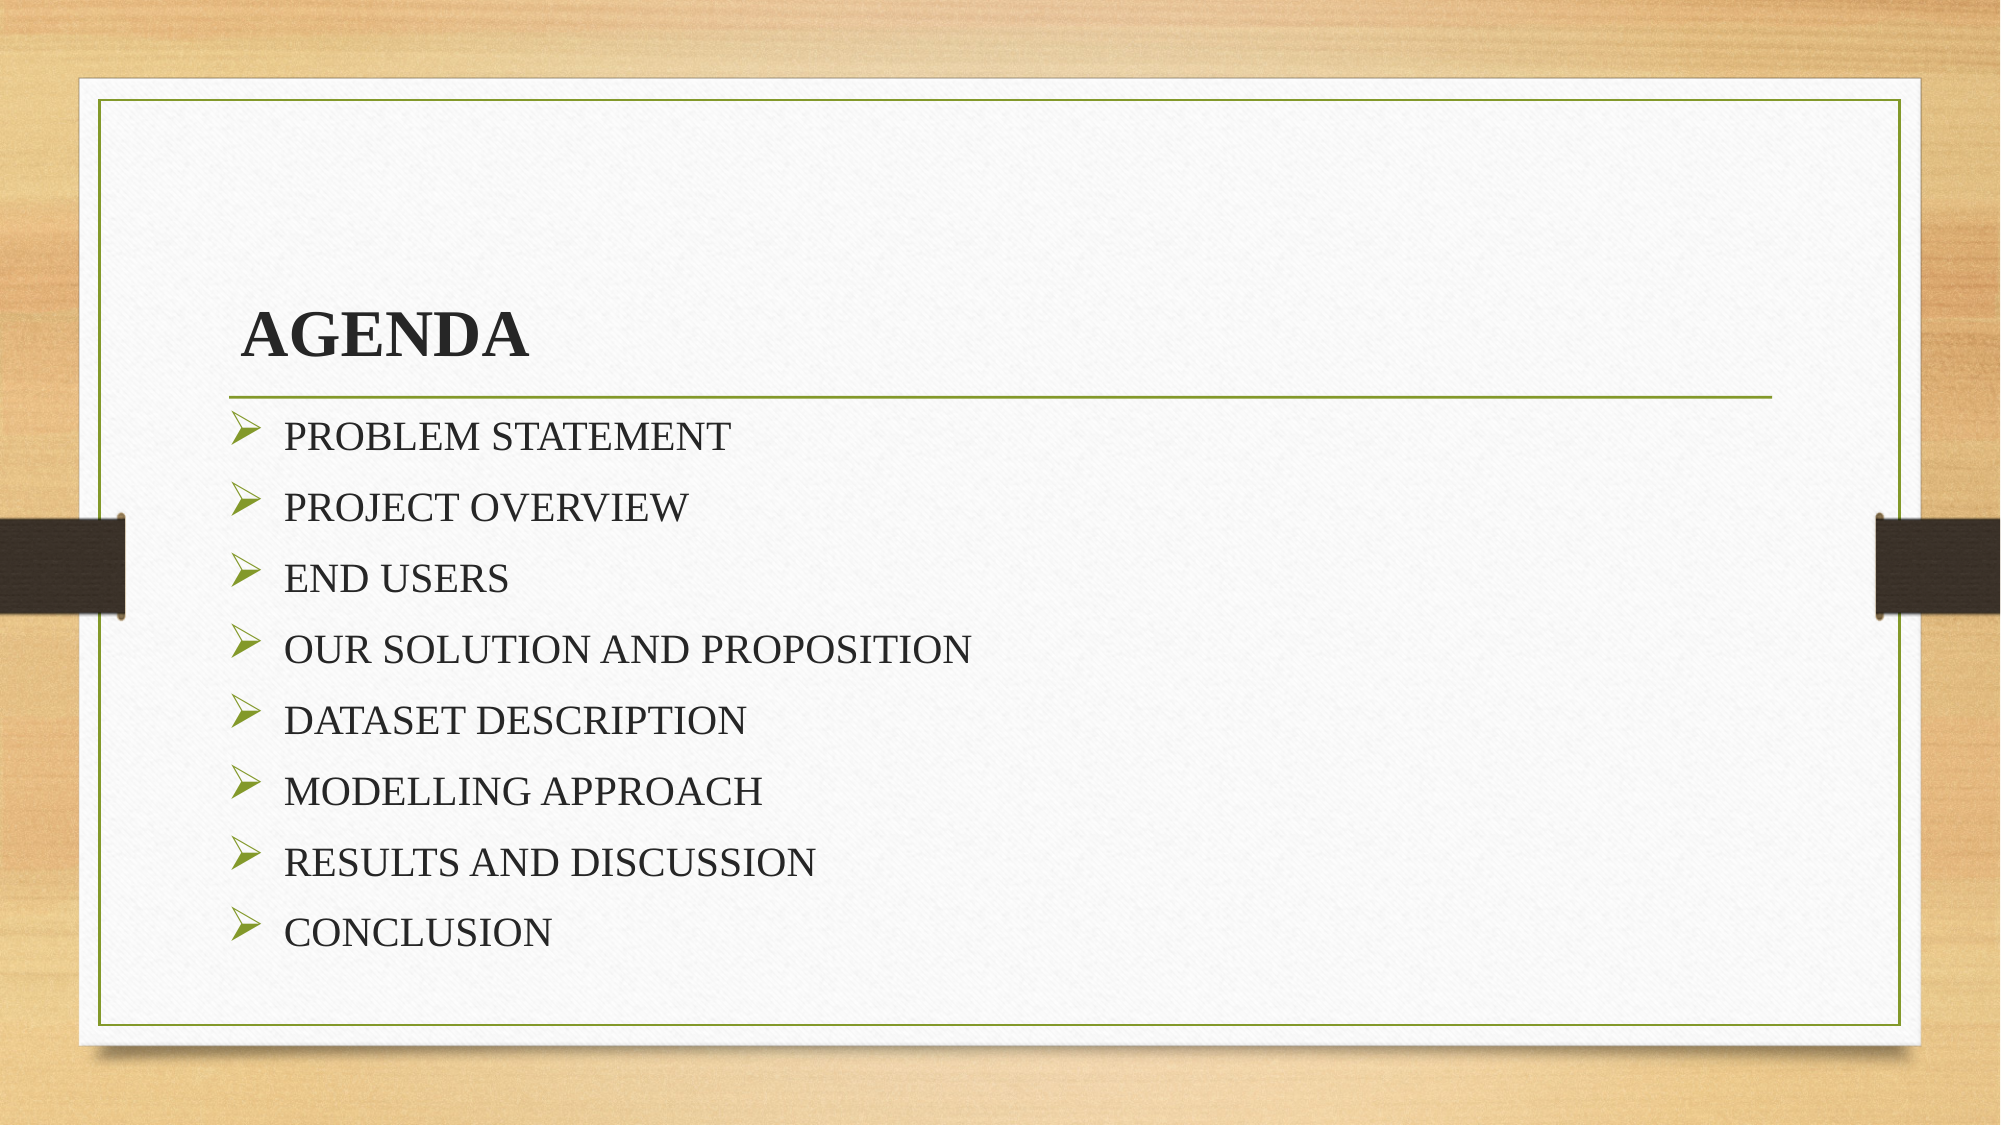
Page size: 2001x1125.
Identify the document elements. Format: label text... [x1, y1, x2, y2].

list PROBLEM STATEMENT PROJECT OVERVIEW END USERS OUR SOLUTION AND PROPOSITION DATASET DESCRIPTION MODELLING APPROACH RESULTS AND DISCUSSION CONCLUSION [211, 401, 1661, 963]
title AGENDA [224, 221, 1801, 437]
picture [0, 0, 2001, 1125]
